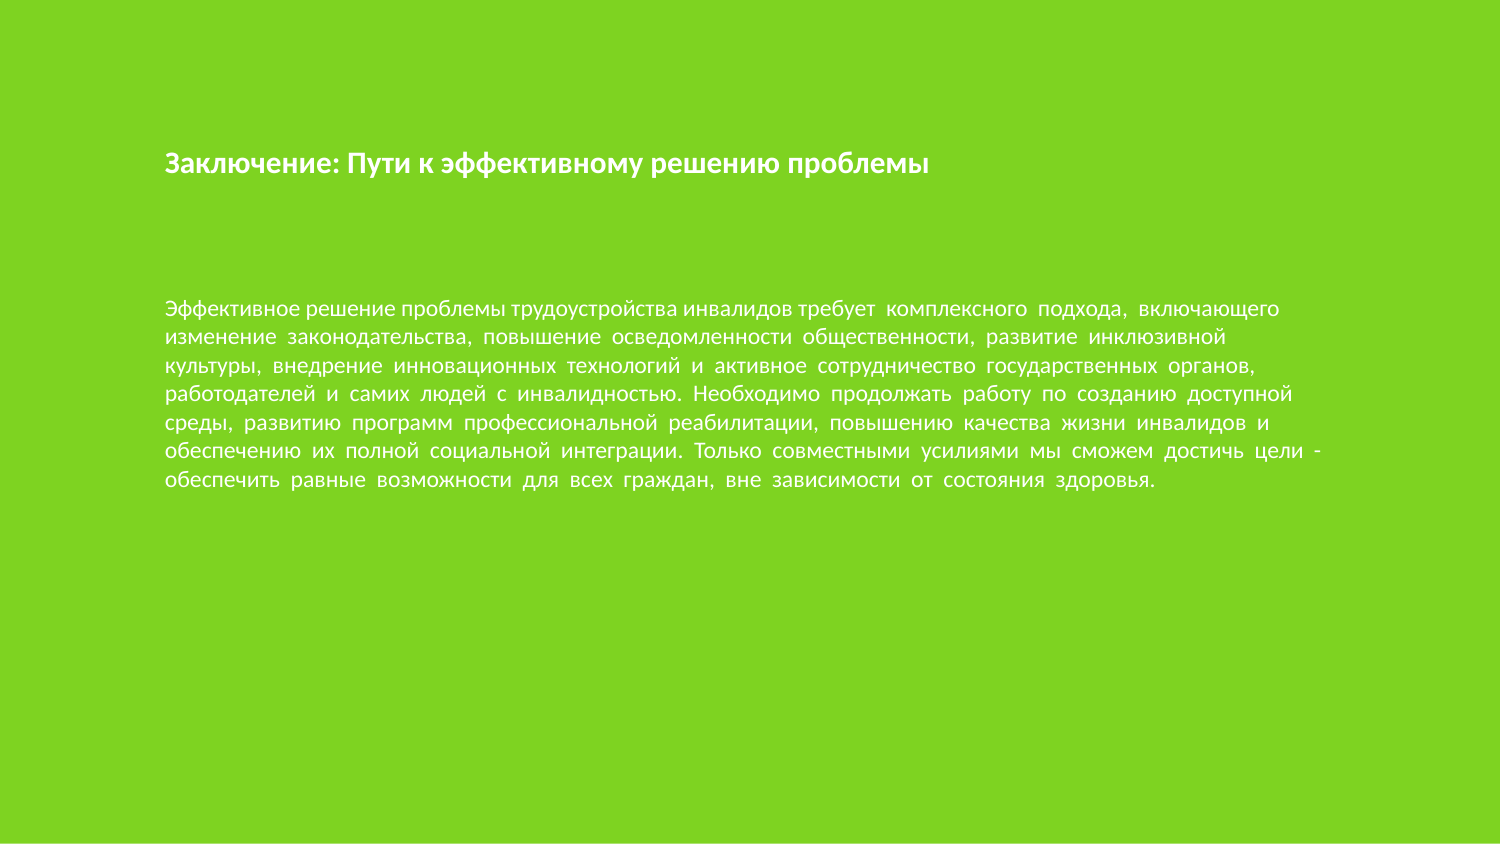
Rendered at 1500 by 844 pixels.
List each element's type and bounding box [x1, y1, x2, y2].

text_box [0, 0, 1500, 844]
